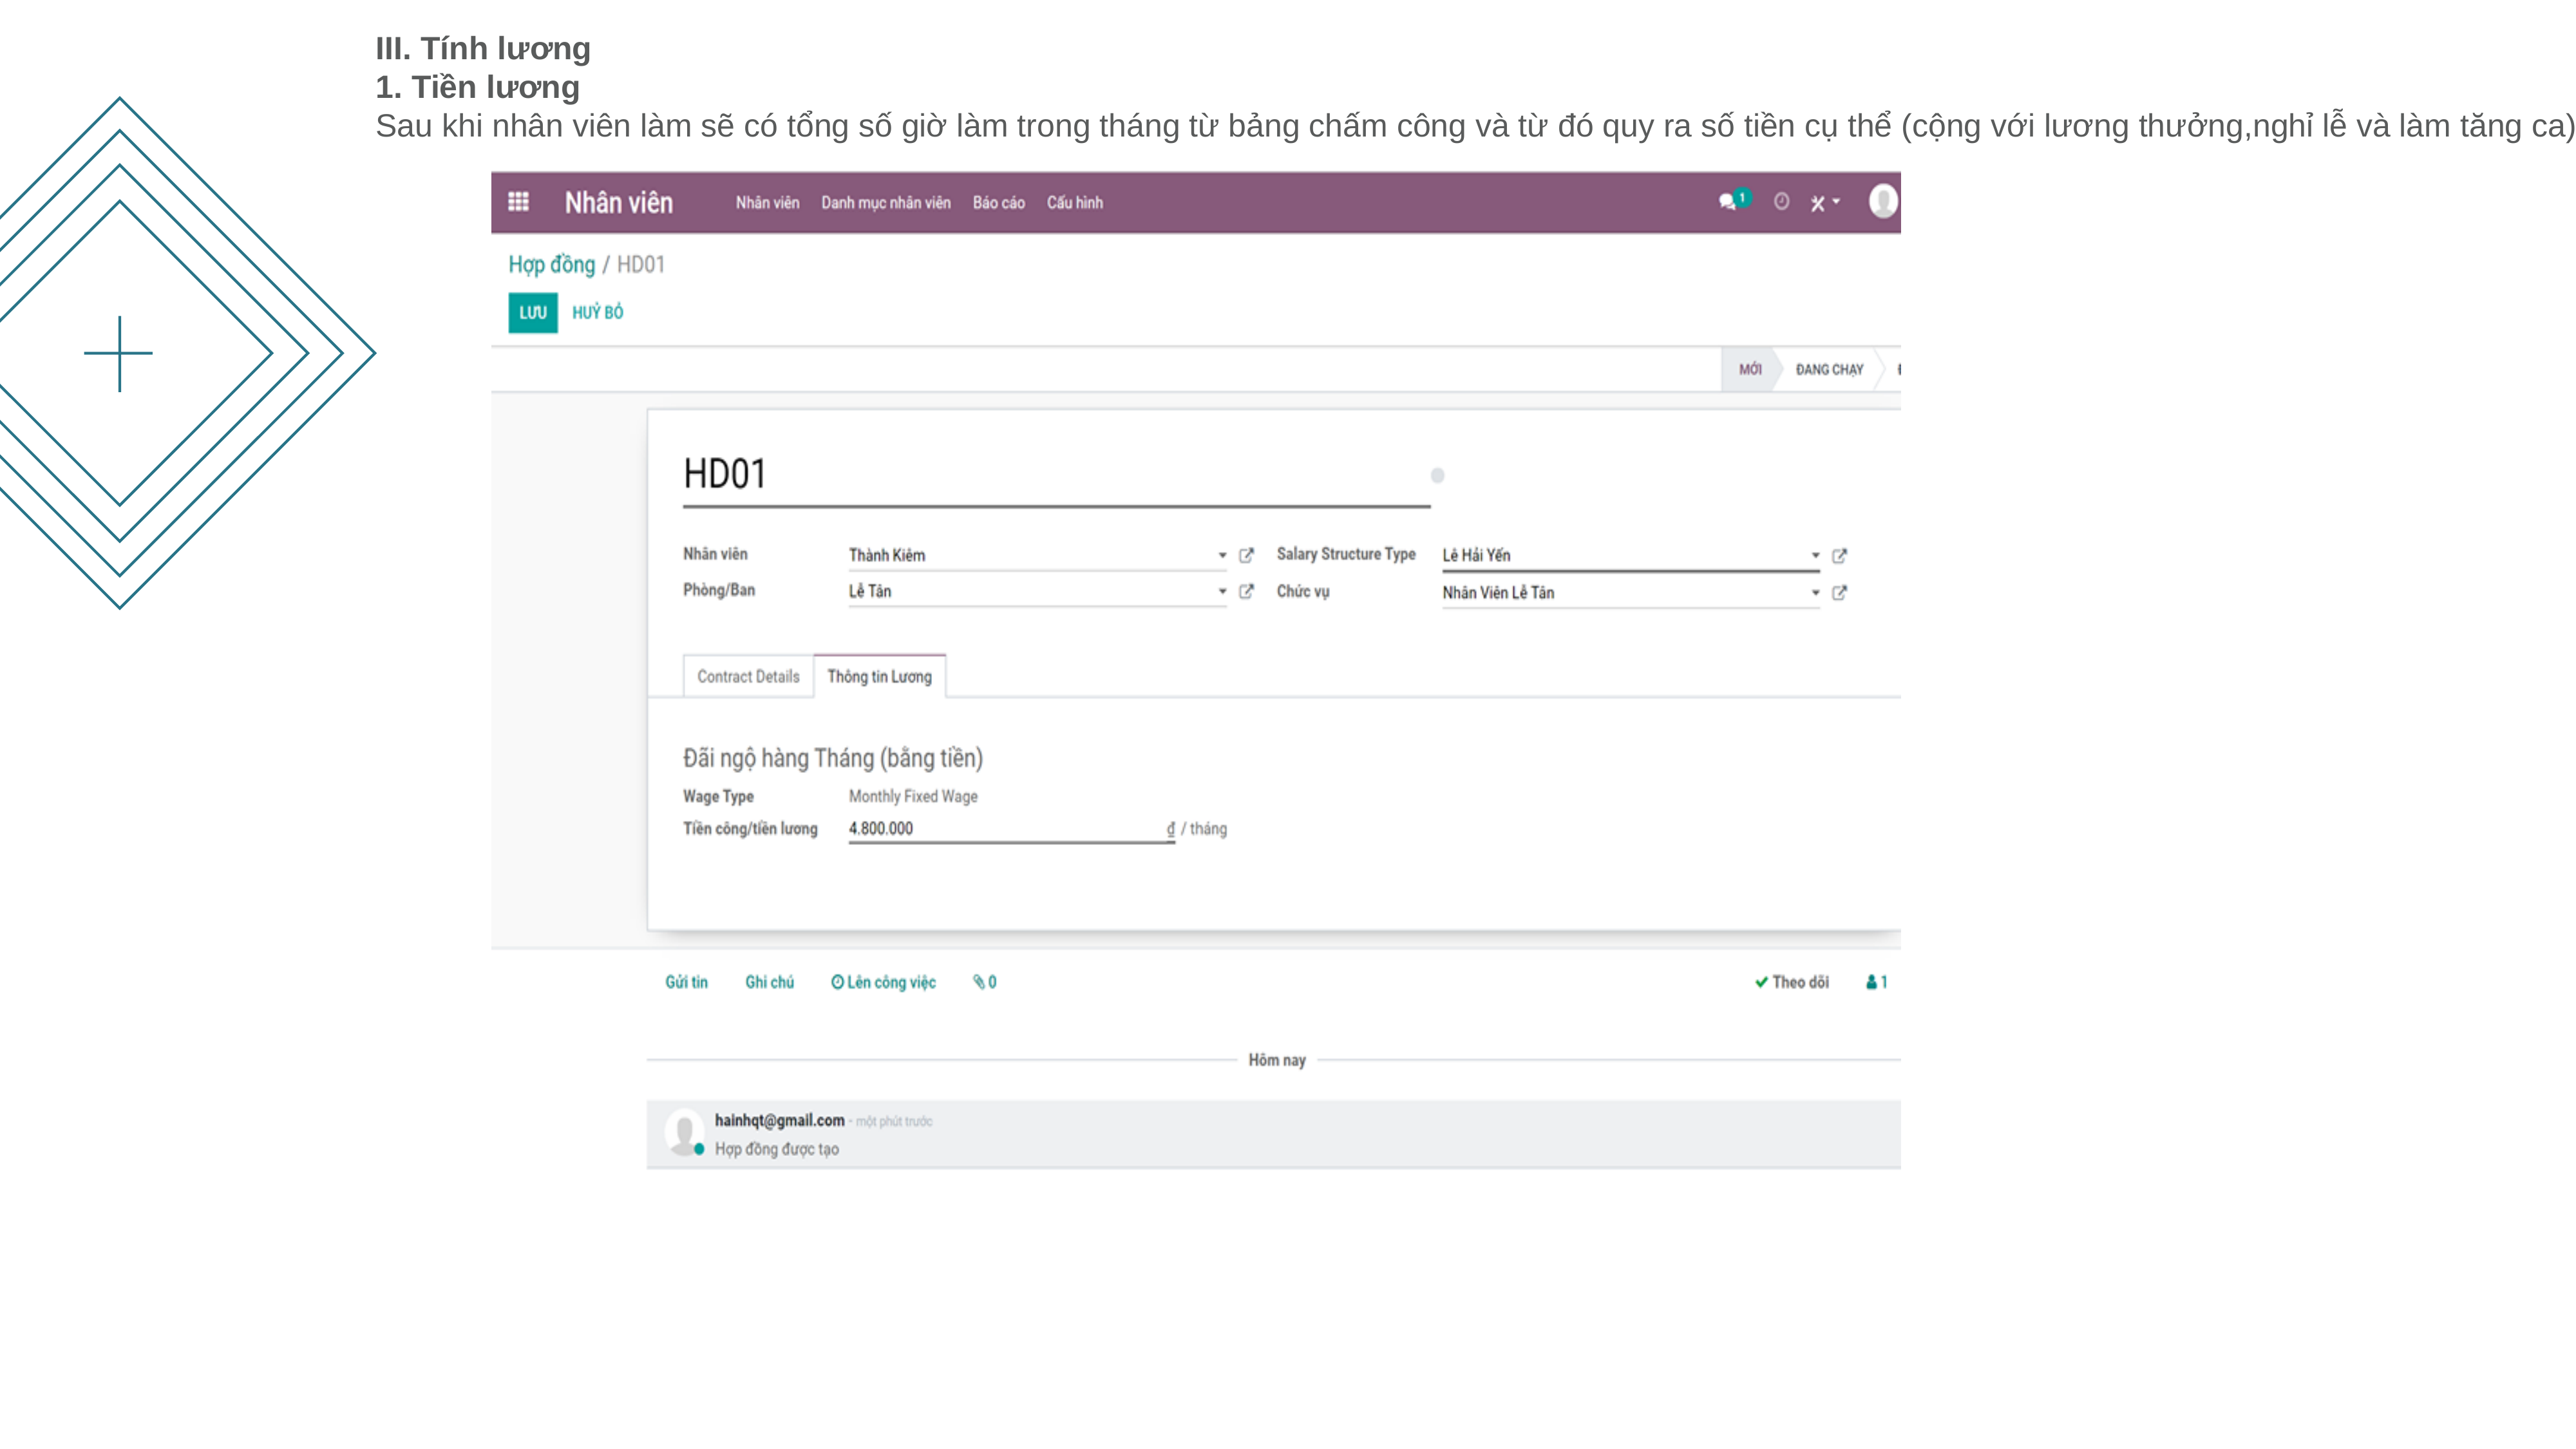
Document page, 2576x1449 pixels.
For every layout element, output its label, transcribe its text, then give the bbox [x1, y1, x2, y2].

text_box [0, 172, 301, 534]
picture [491, 170, 1902, 1182]
text_box III. Tính lương 1. Tiền lương Sau khi nhân viên làm sẽ có tổng số giờ làm trong tháng từ bảng chấm công và từ đó quy ra số tiền cụ thể (cộng với lương thưởng,nghỉ lễ và làm tăng ca) : [375, 19, 2576, 209]
